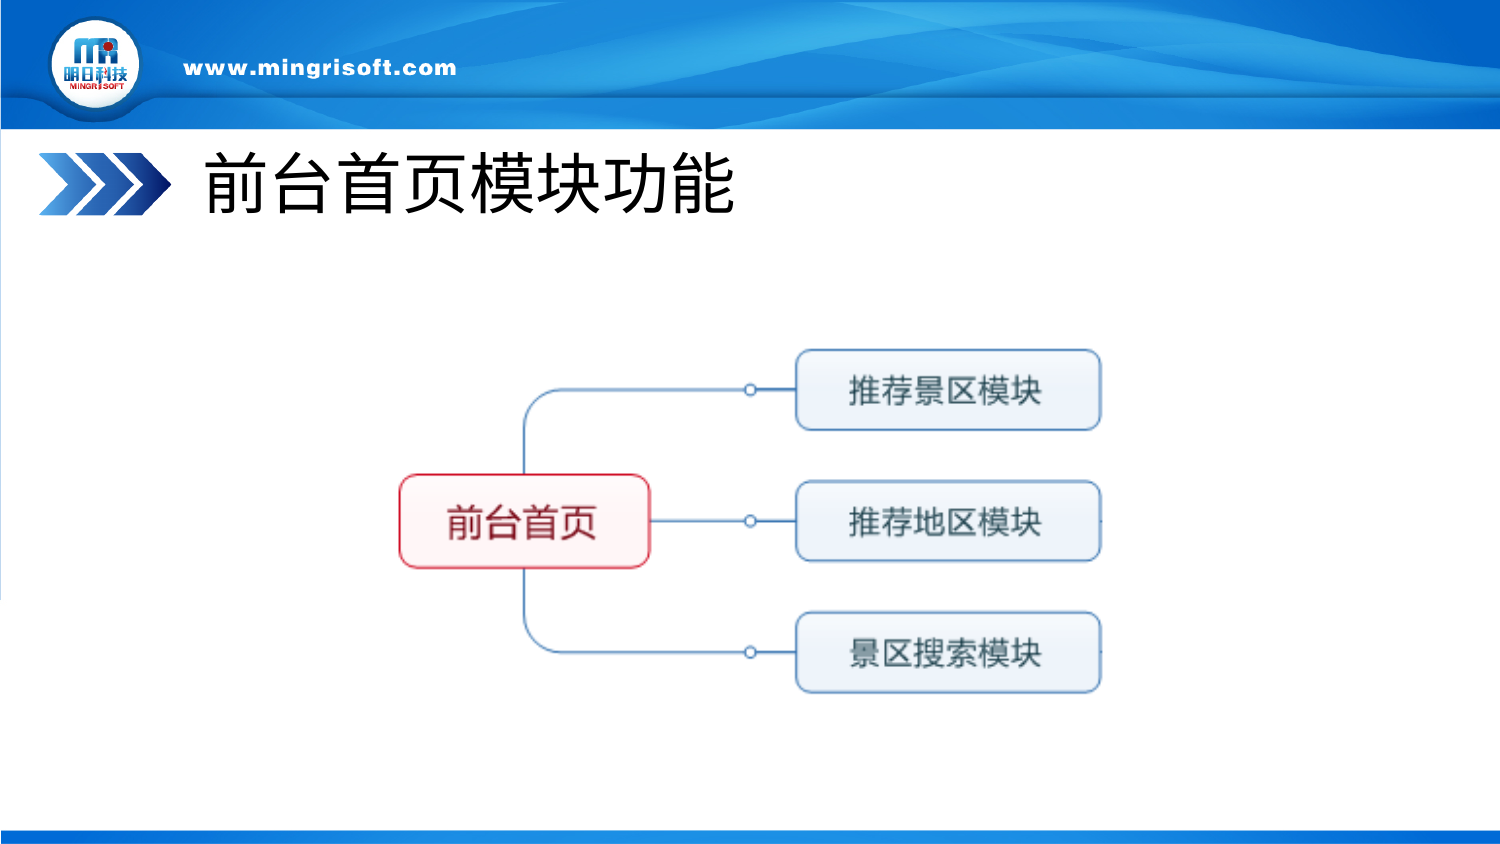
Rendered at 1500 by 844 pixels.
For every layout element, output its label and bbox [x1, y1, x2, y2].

picture [0, 0, 1500, 844]
text_box [12, 134, 781, 235]
